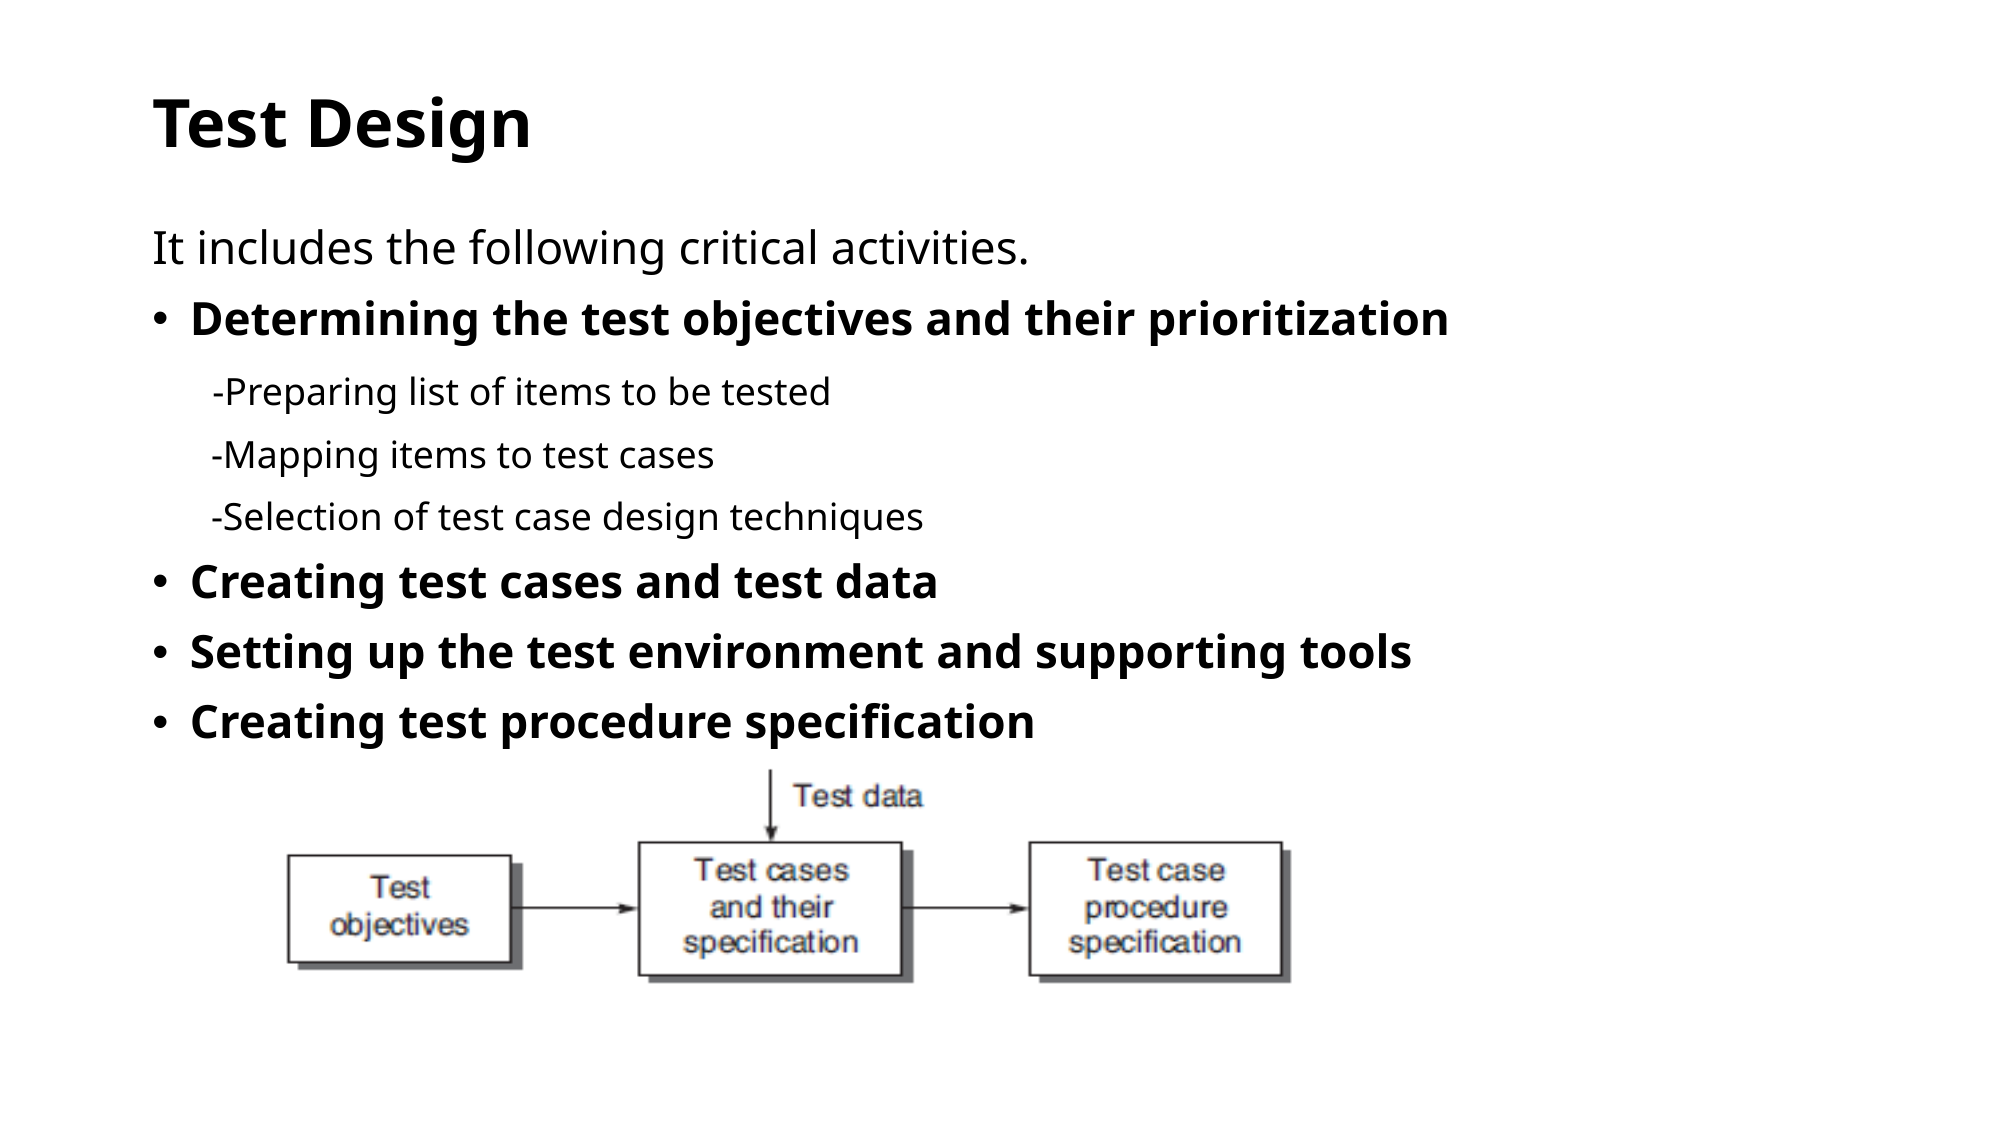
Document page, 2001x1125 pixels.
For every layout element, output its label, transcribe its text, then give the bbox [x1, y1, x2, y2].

title Test Design [137, 59, 1863, 193]
picture [256, 757, 1372, 1014]
list It includes the following critical activities. Determining the test objectives and their prioritization -Preparing list of items to be tested -Mapping items to test cases -Selection of test case design techniques Creating test cases and test data Setting up the test environment and supporting tools Creating test procedure specification [137, 217, 1863, 1014]
